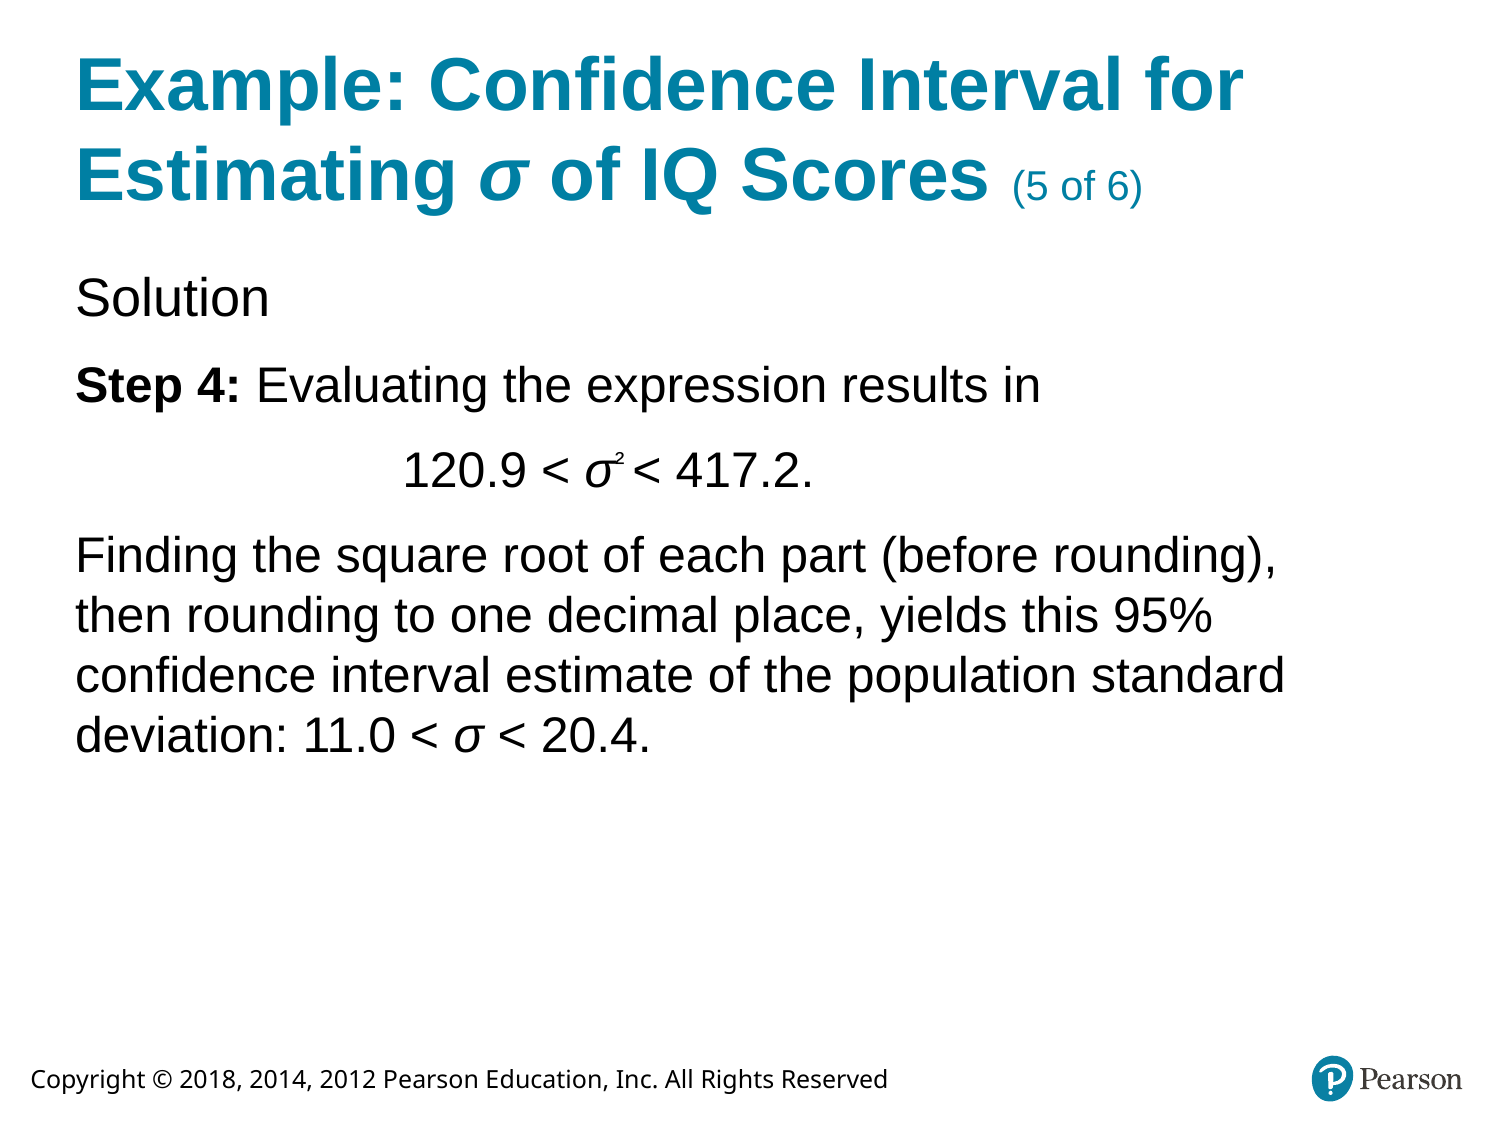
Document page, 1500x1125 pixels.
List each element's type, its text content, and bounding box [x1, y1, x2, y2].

list Solution Step 4: Evaluating the expression results in 120.9 < σ² < 417.2. Finding the square root of each part (before rounding), then rounding to one decimal place, yields this 95% confidence interval estimate of the population standard deviation: 11.0 < σ < 20.4. [75, 262, 1313, 838]
title Example: Confidence Interval for Estimating σ of IQ Scores (5 of 6) [75, 35, 1425, 216]
